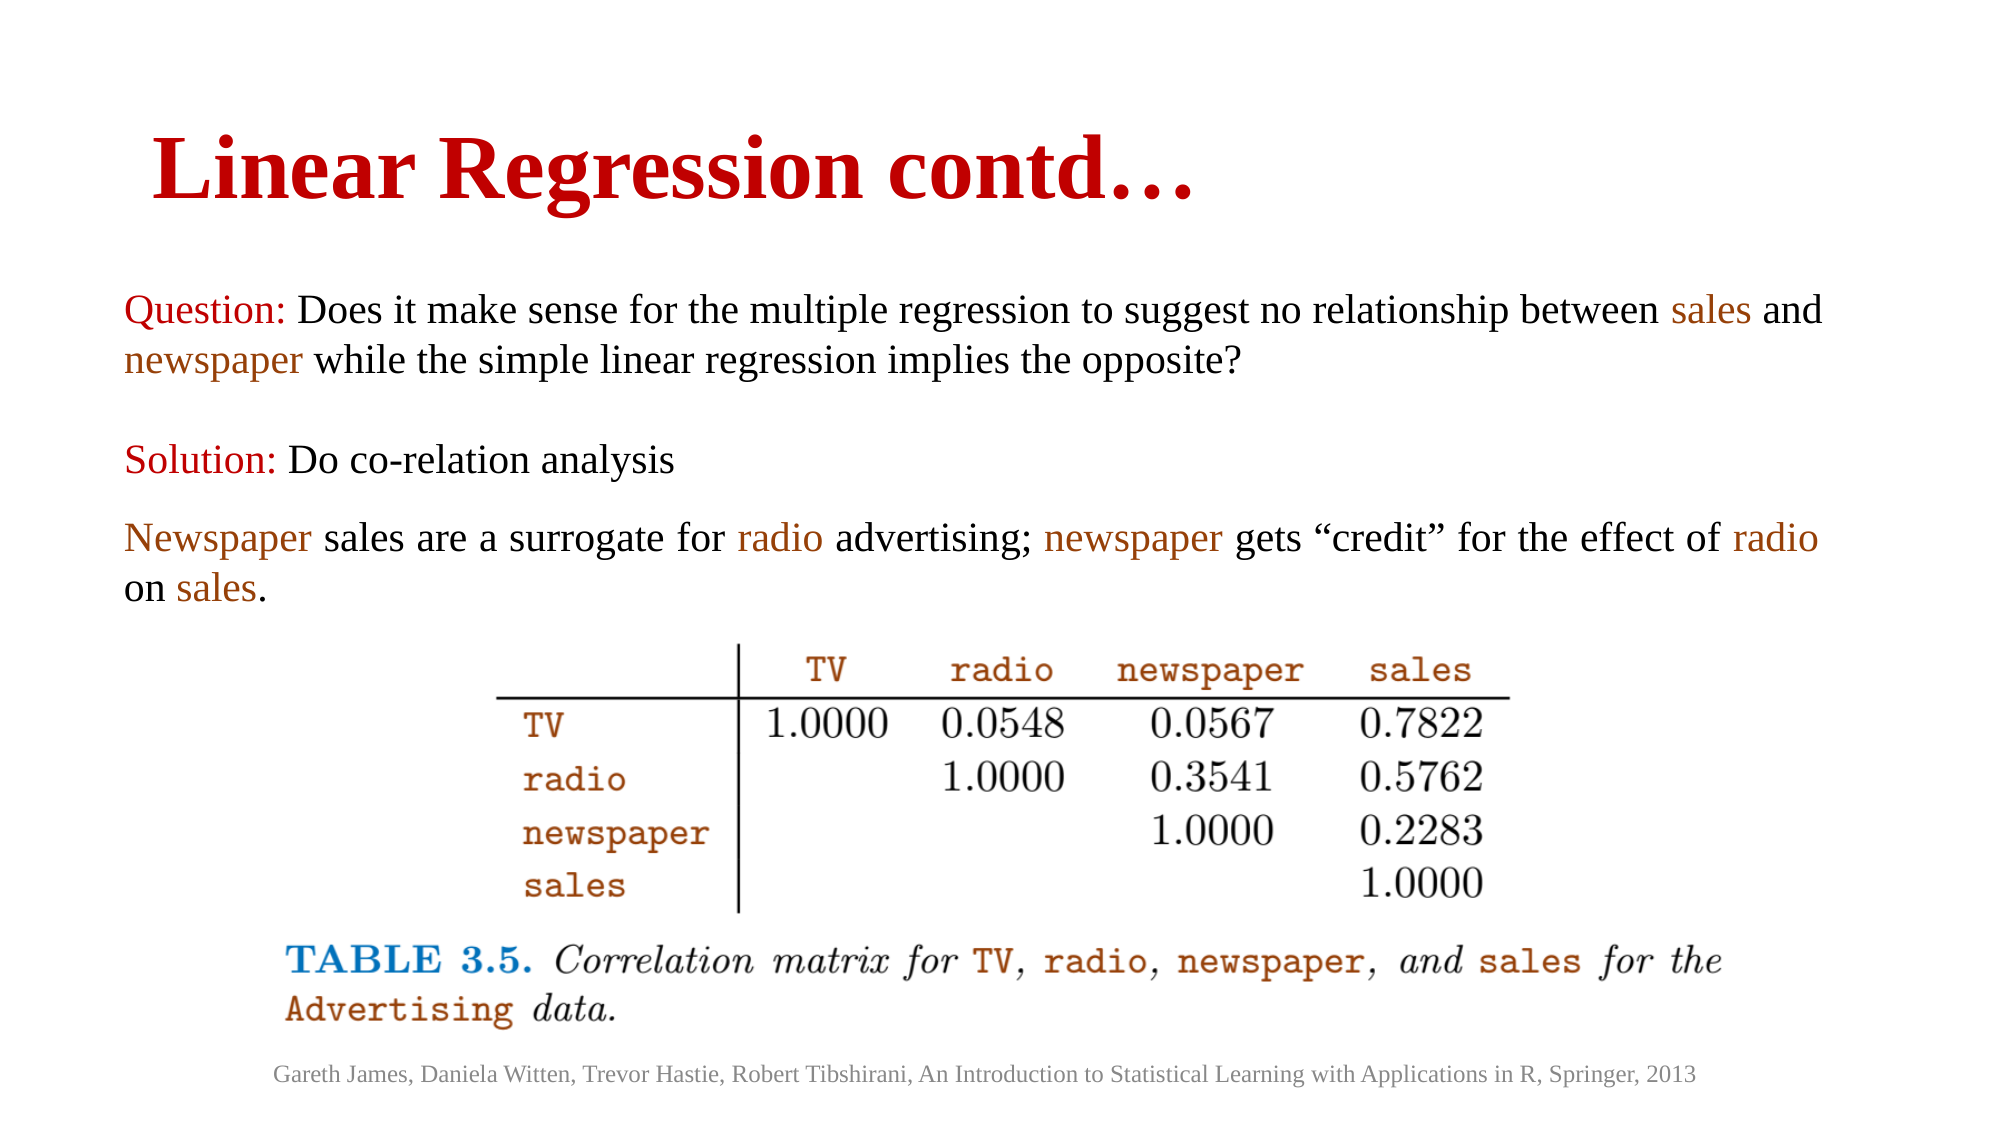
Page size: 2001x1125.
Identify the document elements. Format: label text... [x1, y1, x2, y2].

picture [251, 594, 1749, 1062]
footer Gareth James, Daniela Witten, Trevor Hastie, Robert Tibshirani, An Introduction to Statistical Learning with Applications in R, Springer, 2013 [109, 1042, 1863, 1103]
text_box Newspaper sales are a surrogate for radio advertising; newspaper gets “credit” for the effect of radio on sales. [109, 501, 1834, 617]
title Linear Regression contd… [137, 59, 1863, 274]
text_box Question: Does it make sense for the multiple regression to suggest no relationship between sales and newspaper while the simple linear regression implies the opposite? Solution: Do co-relation analysis [109, 274, 1895, 490]
